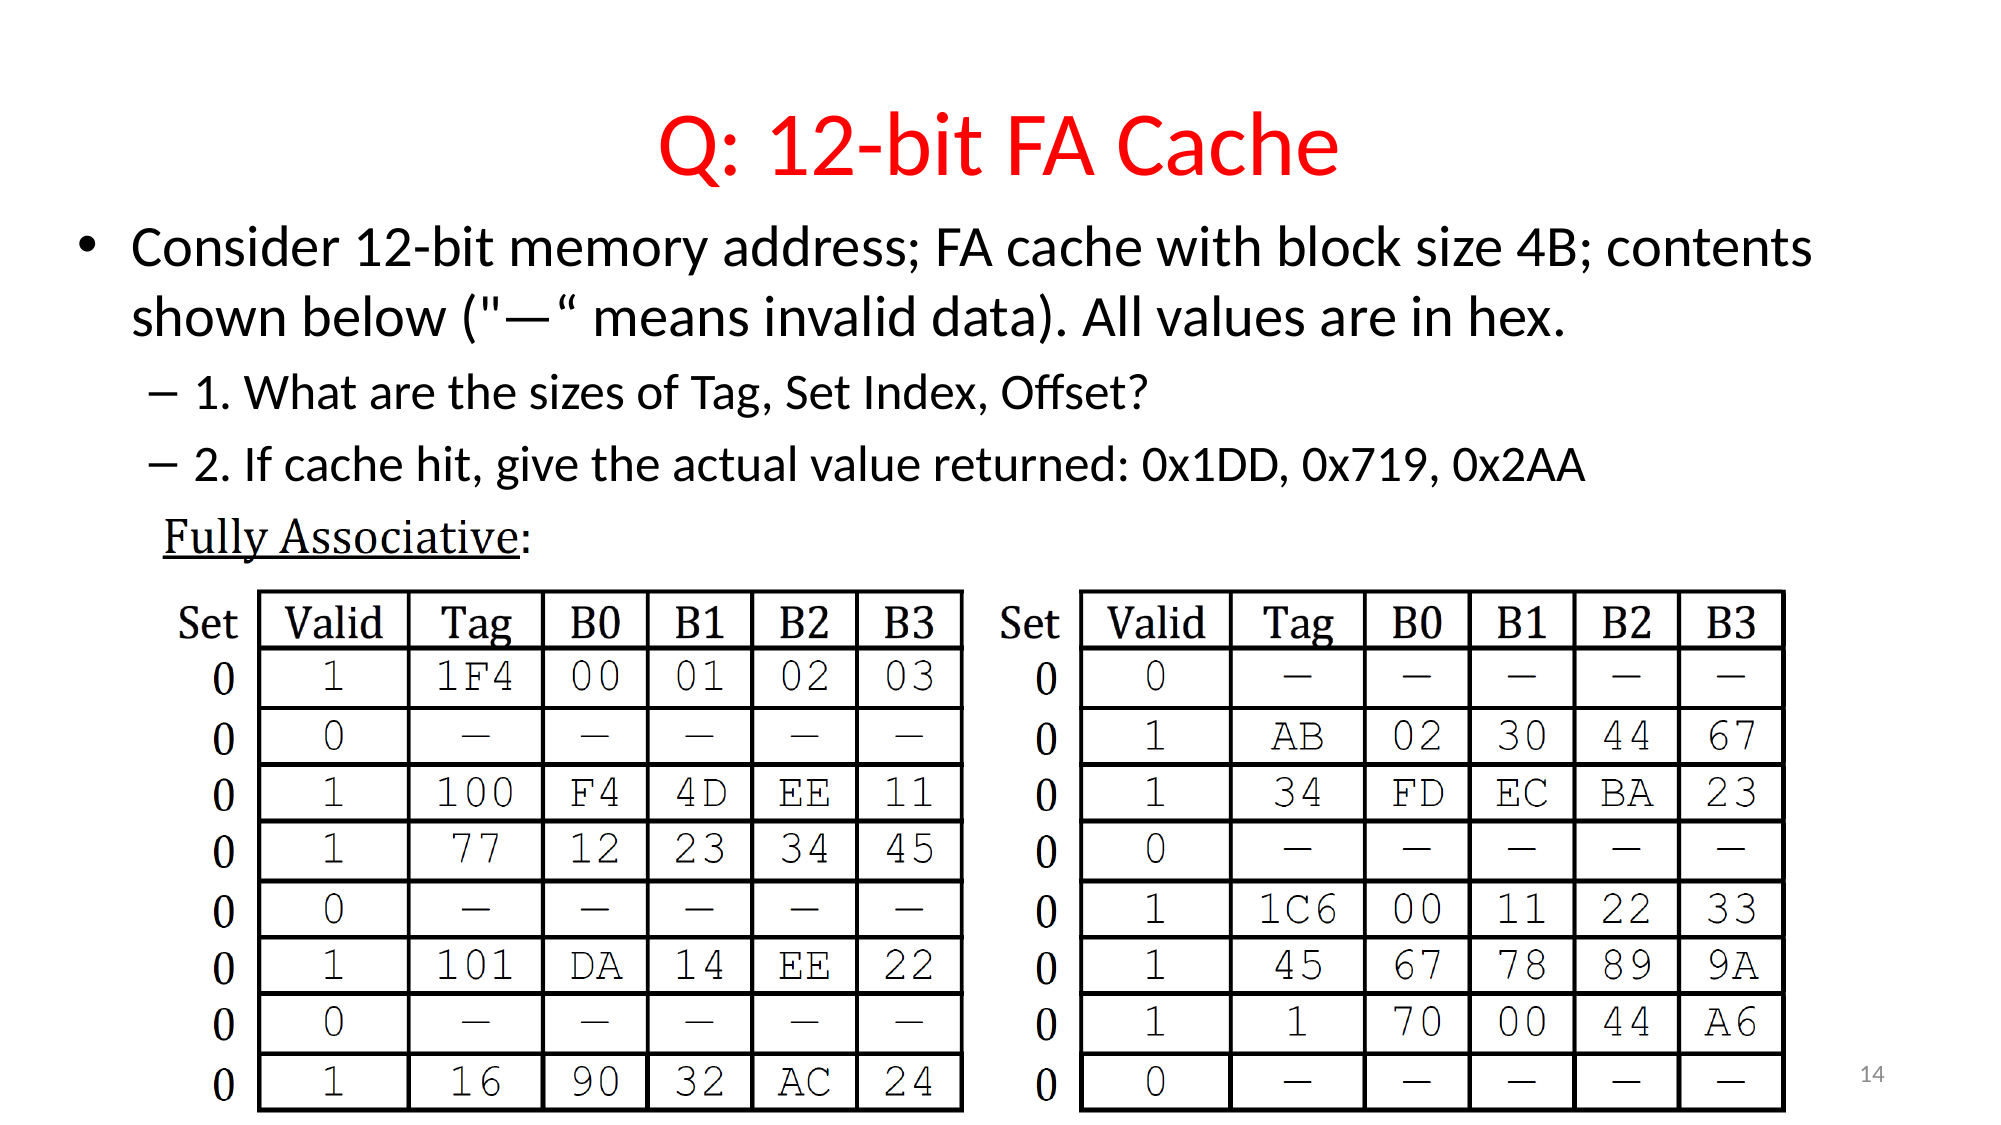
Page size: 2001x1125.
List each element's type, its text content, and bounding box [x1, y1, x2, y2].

list Consider 12-bit memory address; FA cache with block size 4B; contents shown below ("—“ means invalid data). All values are in hex. 1. What are the sizes of Tag, Set Index, Offset? 2. If cache hit, give the actual value returned: 0x1DD, 0x719, 0x2AA [62, 200, 1863, 550]
picture [162, 512, 1789, 1115]
title Q: 12-bit FA Cache [99, 45, 1900, 233]
slide_number 14 [1796, 1042, 1900, 1103]
